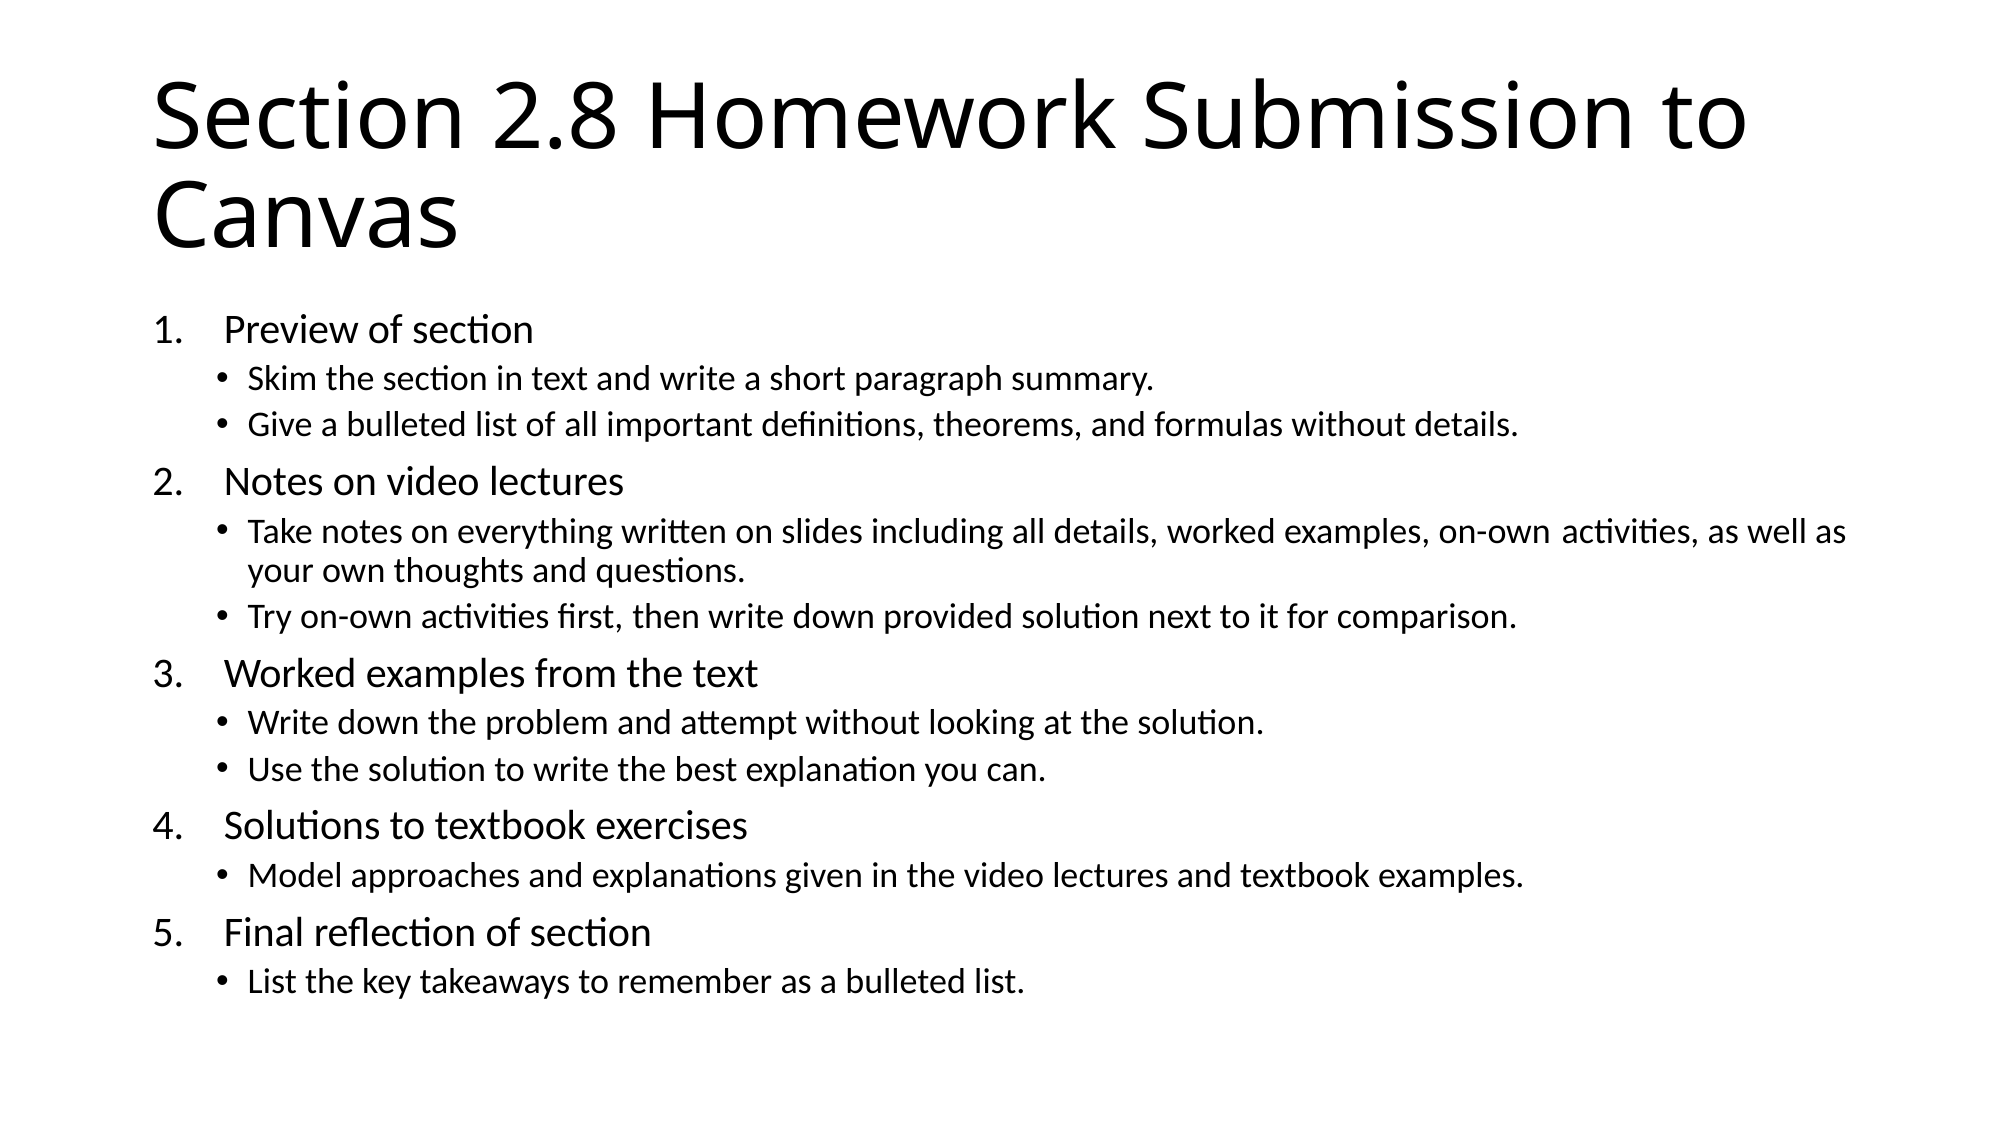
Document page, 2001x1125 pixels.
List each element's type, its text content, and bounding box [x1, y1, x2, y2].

title Section 2.8 Homework Submission to Canvas [137, 59, 1863, 278]
list Preview of section Skim the section in text and write a short paragraph summary. Give a bulleted list of all important definitions, theorems, and formulas without details. Notes on video lectures Take notes on everything written on slides including all details, worked examples, on-own activities, as well as your own thoughts and questions. Try on-own activities first, then write down provided solution next to it for comparison. Worked examples from the text Write down the problem and attempt without looking at the solution. Use the solution to write the best explanation you can. Solutions to textbook exercises Model approaches and explanations given in the video lectures and textbook examples. Final reflection of section List the key takeaways to remember as a bulleted list. [137, 299, 1863, 1014]
